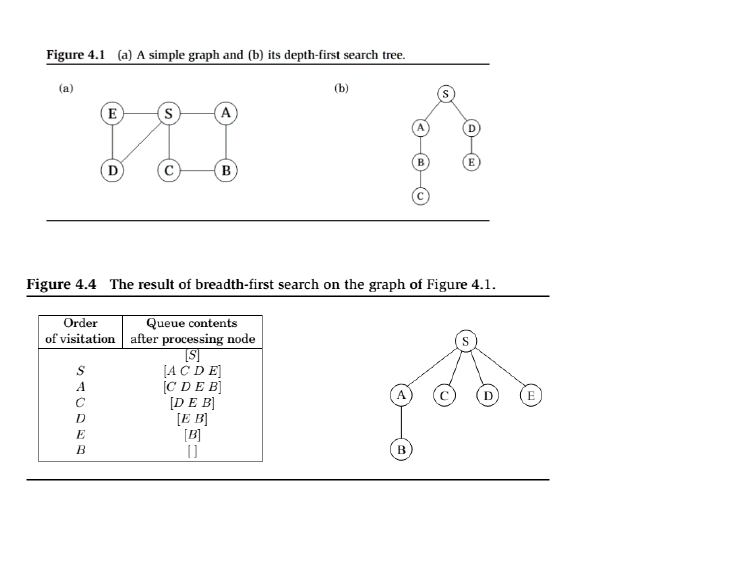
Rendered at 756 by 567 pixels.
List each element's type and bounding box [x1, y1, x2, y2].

picture [15, 267, 558, 497]
list [40, 45, 494, 234]
